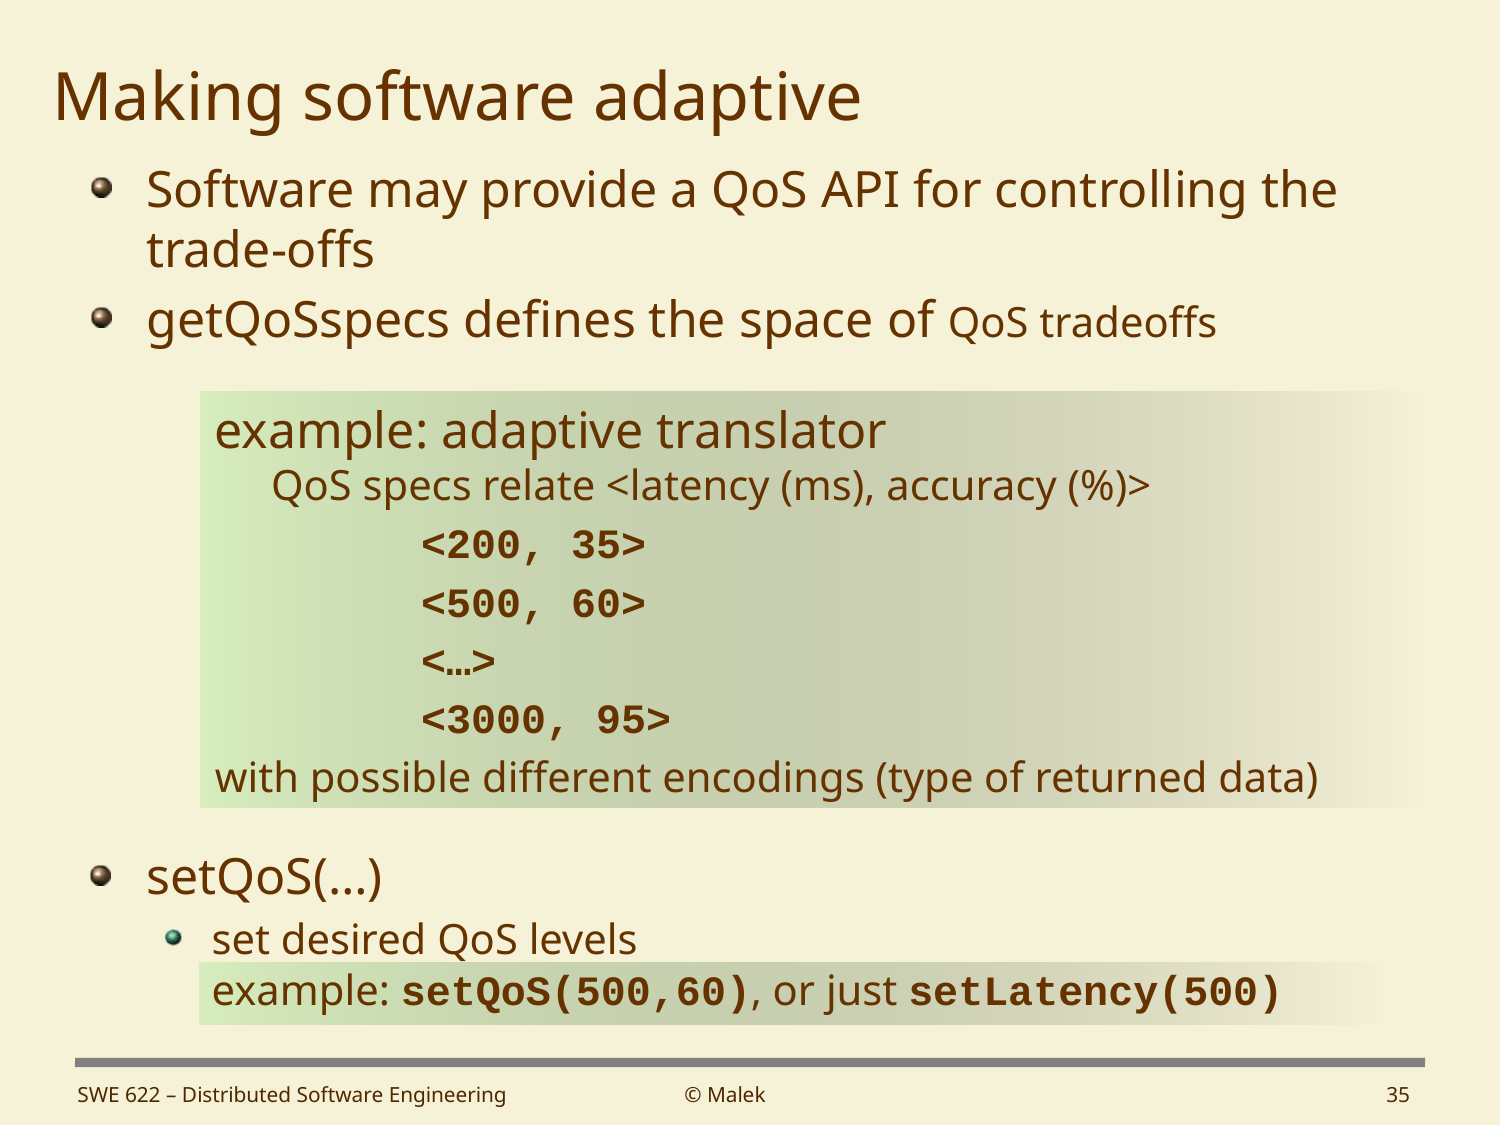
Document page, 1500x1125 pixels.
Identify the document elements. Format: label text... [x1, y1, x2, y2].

text_box example: adaptive translator QoS specs relate <latency (ms), accuracy (%)> <200, 35> <500, 60> <…> <3000, 95> with possible different encodings (type of returned data) [200, 391, 1425, 808]
picture [164, 929, 183, 947]
picture [90, 306, 112, 328]
slide_number SWE 622 – Distributed Software Engineering [62, 1074, 549, 1125]
picture [90, 176, 112, 198]
title Making software adaptive [37, 0, 1463, 188]
text_box setQoS(…) set desired QoS levels example: setQoS(500,60), or just setLatency(500) [74, 837, 1425, 1025]
list Software may provide a QoS API for controlling the trade-offs getQoSspecs defines the space of QoS tradeoffs [75, 149, 1425, 425]
picture [89, 864, 111, 886]
slide_number 35 [899, 1074, 1426, 1125]
footer © Malek [549, 1074, 899, 1125]
